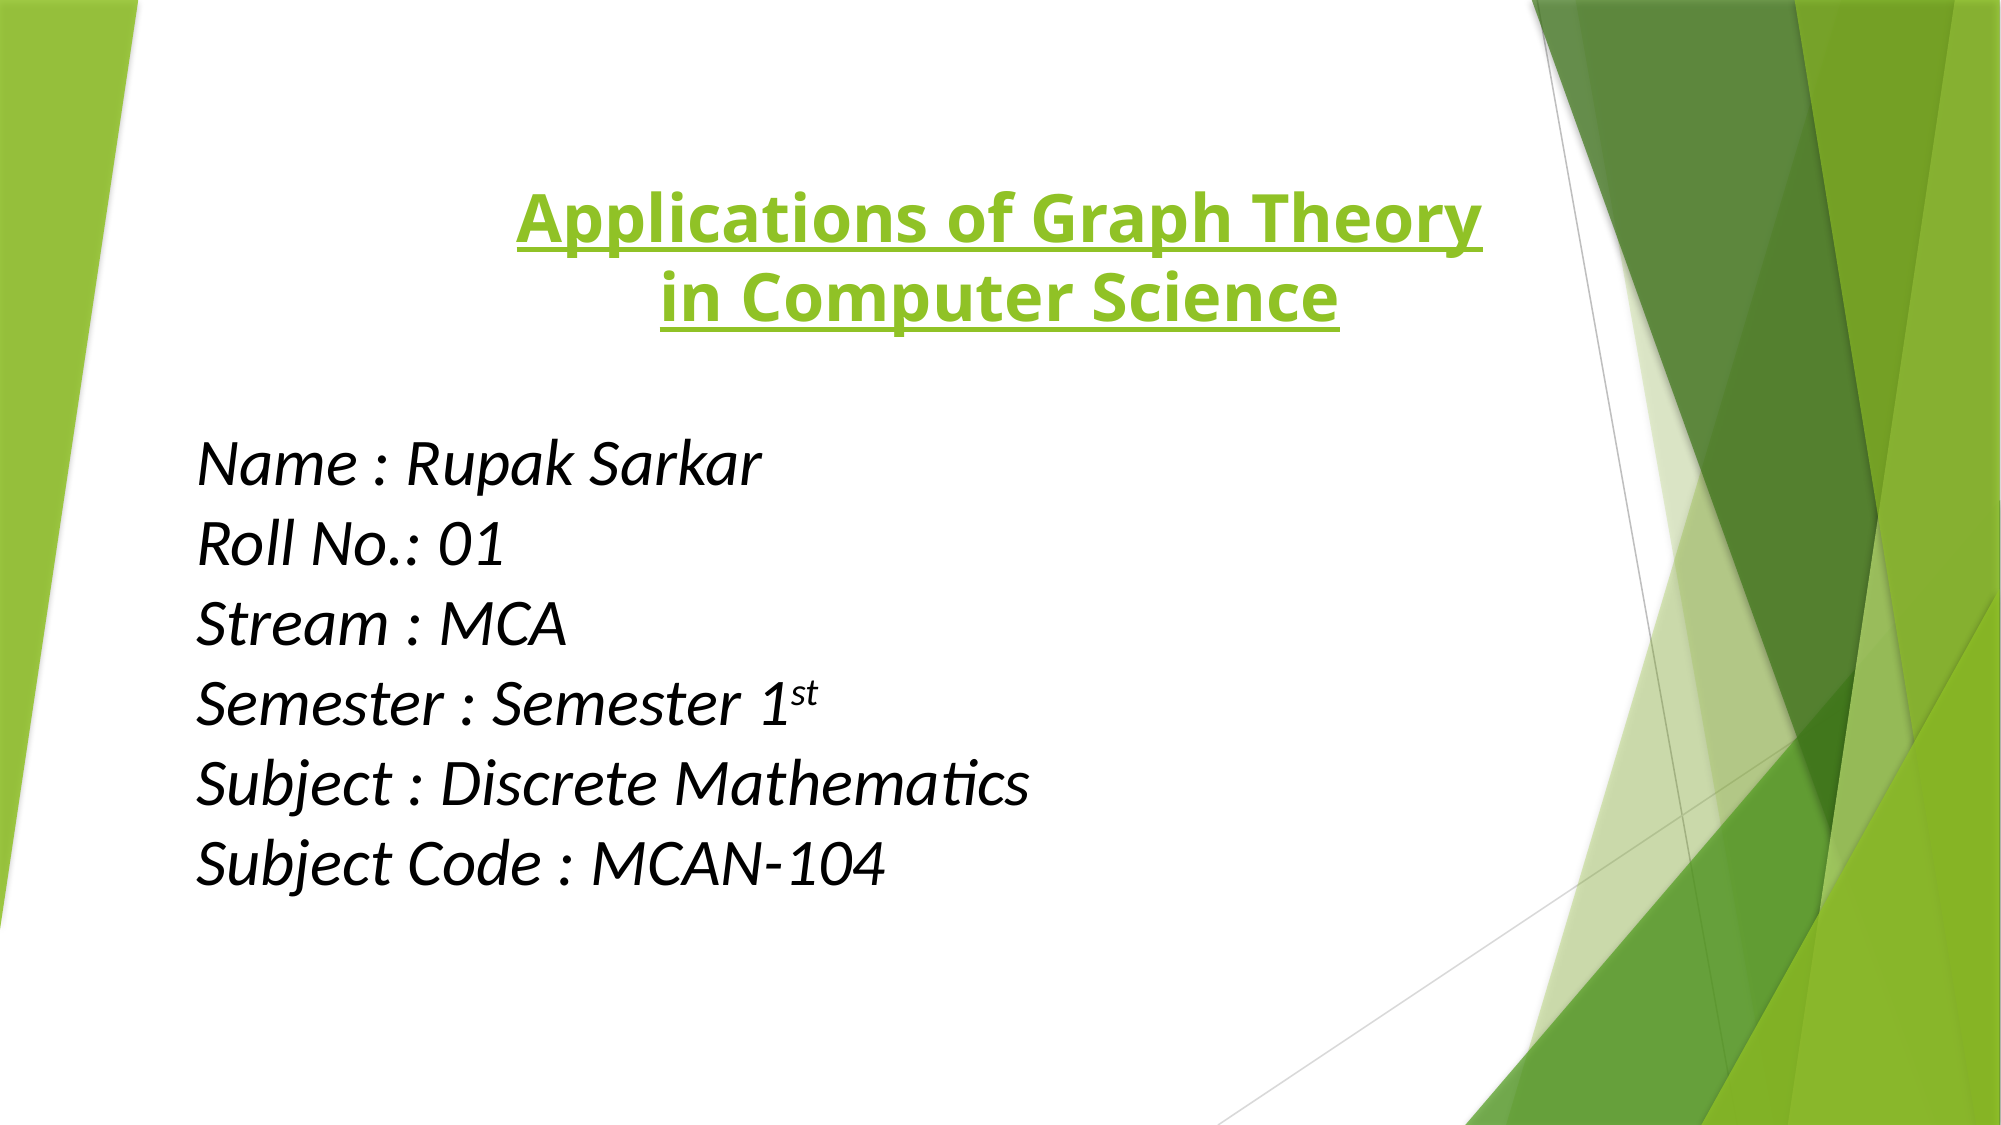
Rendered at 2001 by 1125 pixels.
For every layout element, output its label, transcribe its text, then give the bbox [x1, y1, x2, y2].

text_box Applications of Graph Theory in Computer Science [499, 167, 1501, 343]
text_box Name : Rupak Sarkar Roll No.: 01 Stream : MCA Semester : Semester 1st Subject : Discrete Mathematics Subject Code : MCAN-104 [181, 411, 1611, 907]
